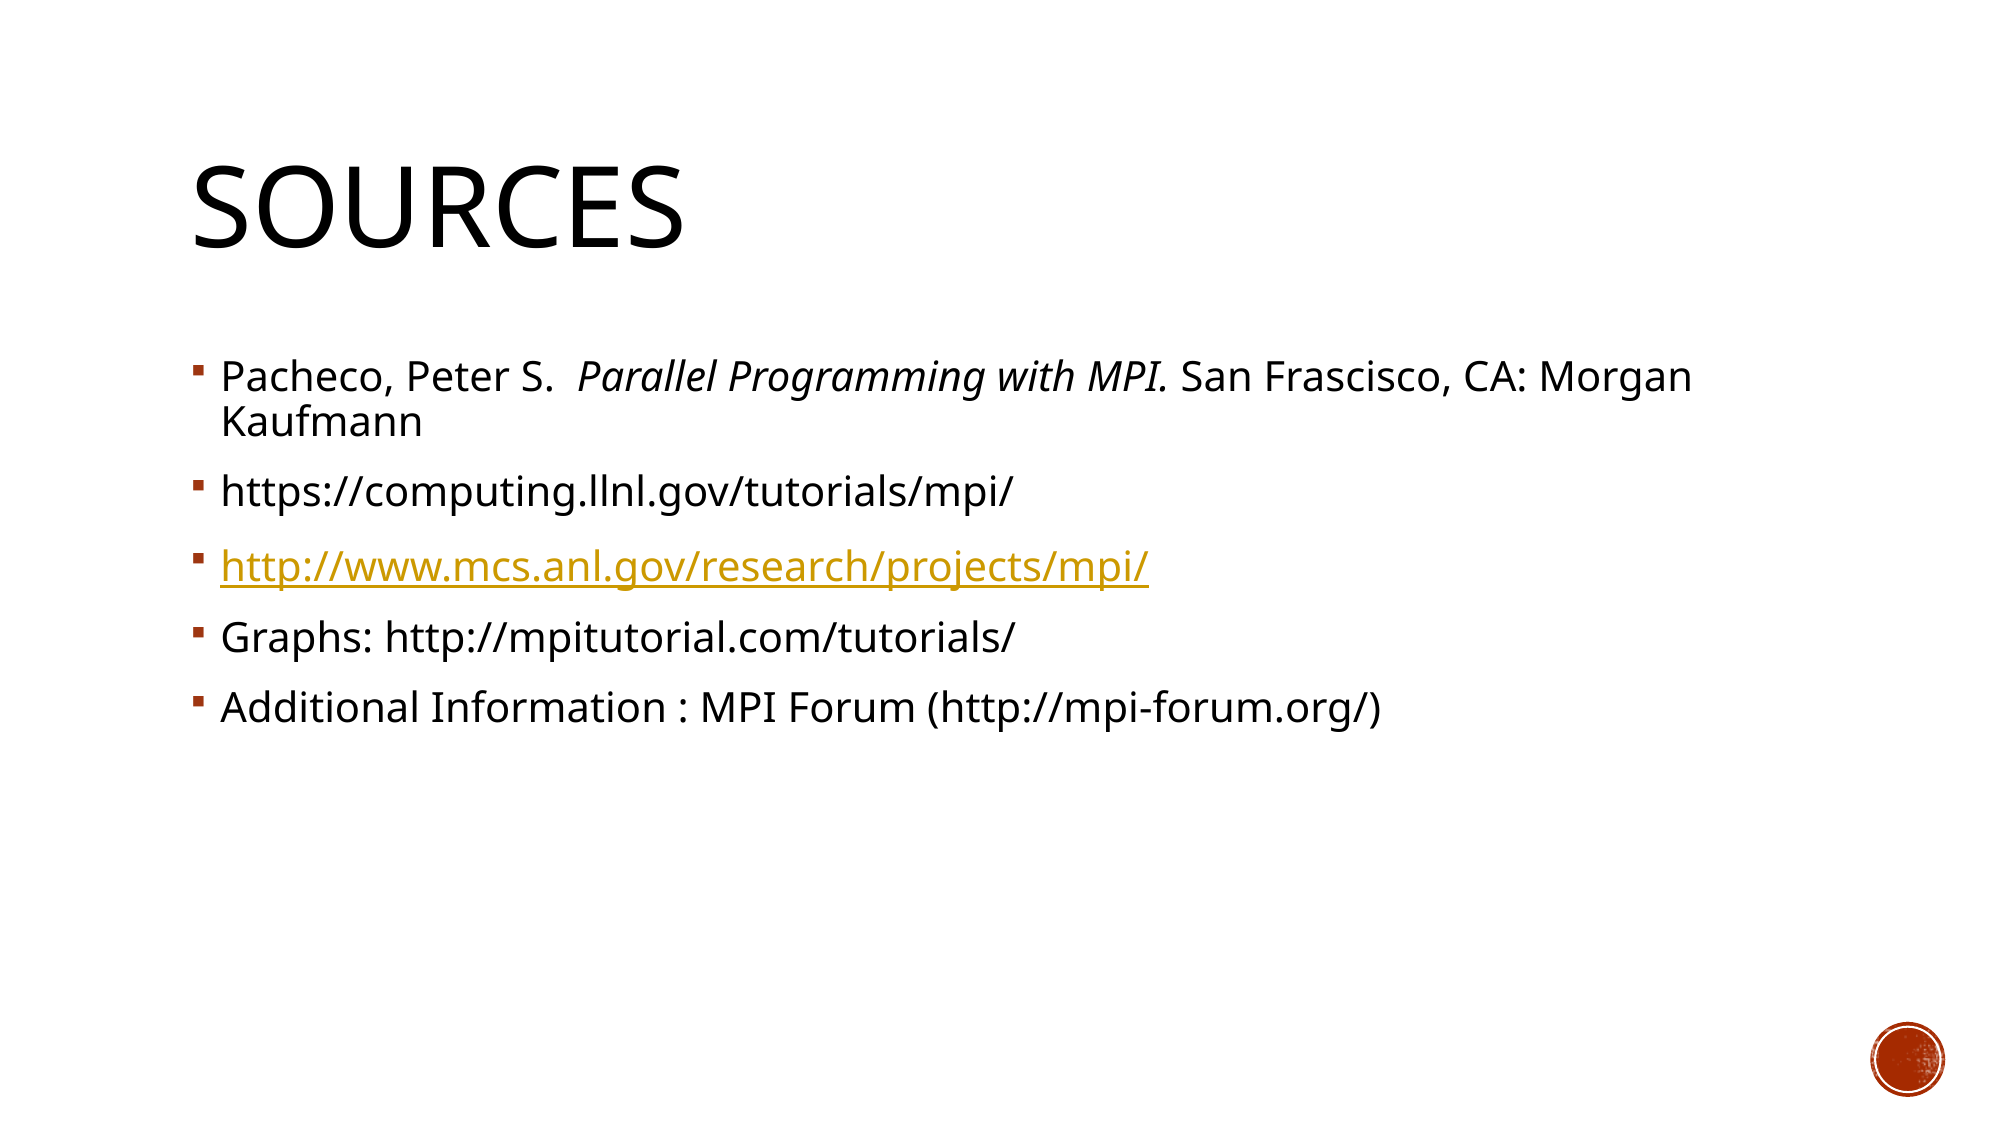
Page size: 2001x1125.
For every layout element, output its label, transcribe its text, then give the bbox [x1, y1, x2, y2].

list Pacheco, Peter S. Parallel Programming with MPI. San Frascisco, CA: Morgan Kaufmann https://computing.llnl.gov/tutorials/mpi/ http://www.mcs.anl.gov/research/projects/mpi/ Graphs: http://mpitutorial.com/tutorials/ Additional Information : MPI Forum (http://mpi-forum.org/) [175, 348, 1826, 1013]
title Sources [175, 79, 1826, 344]
